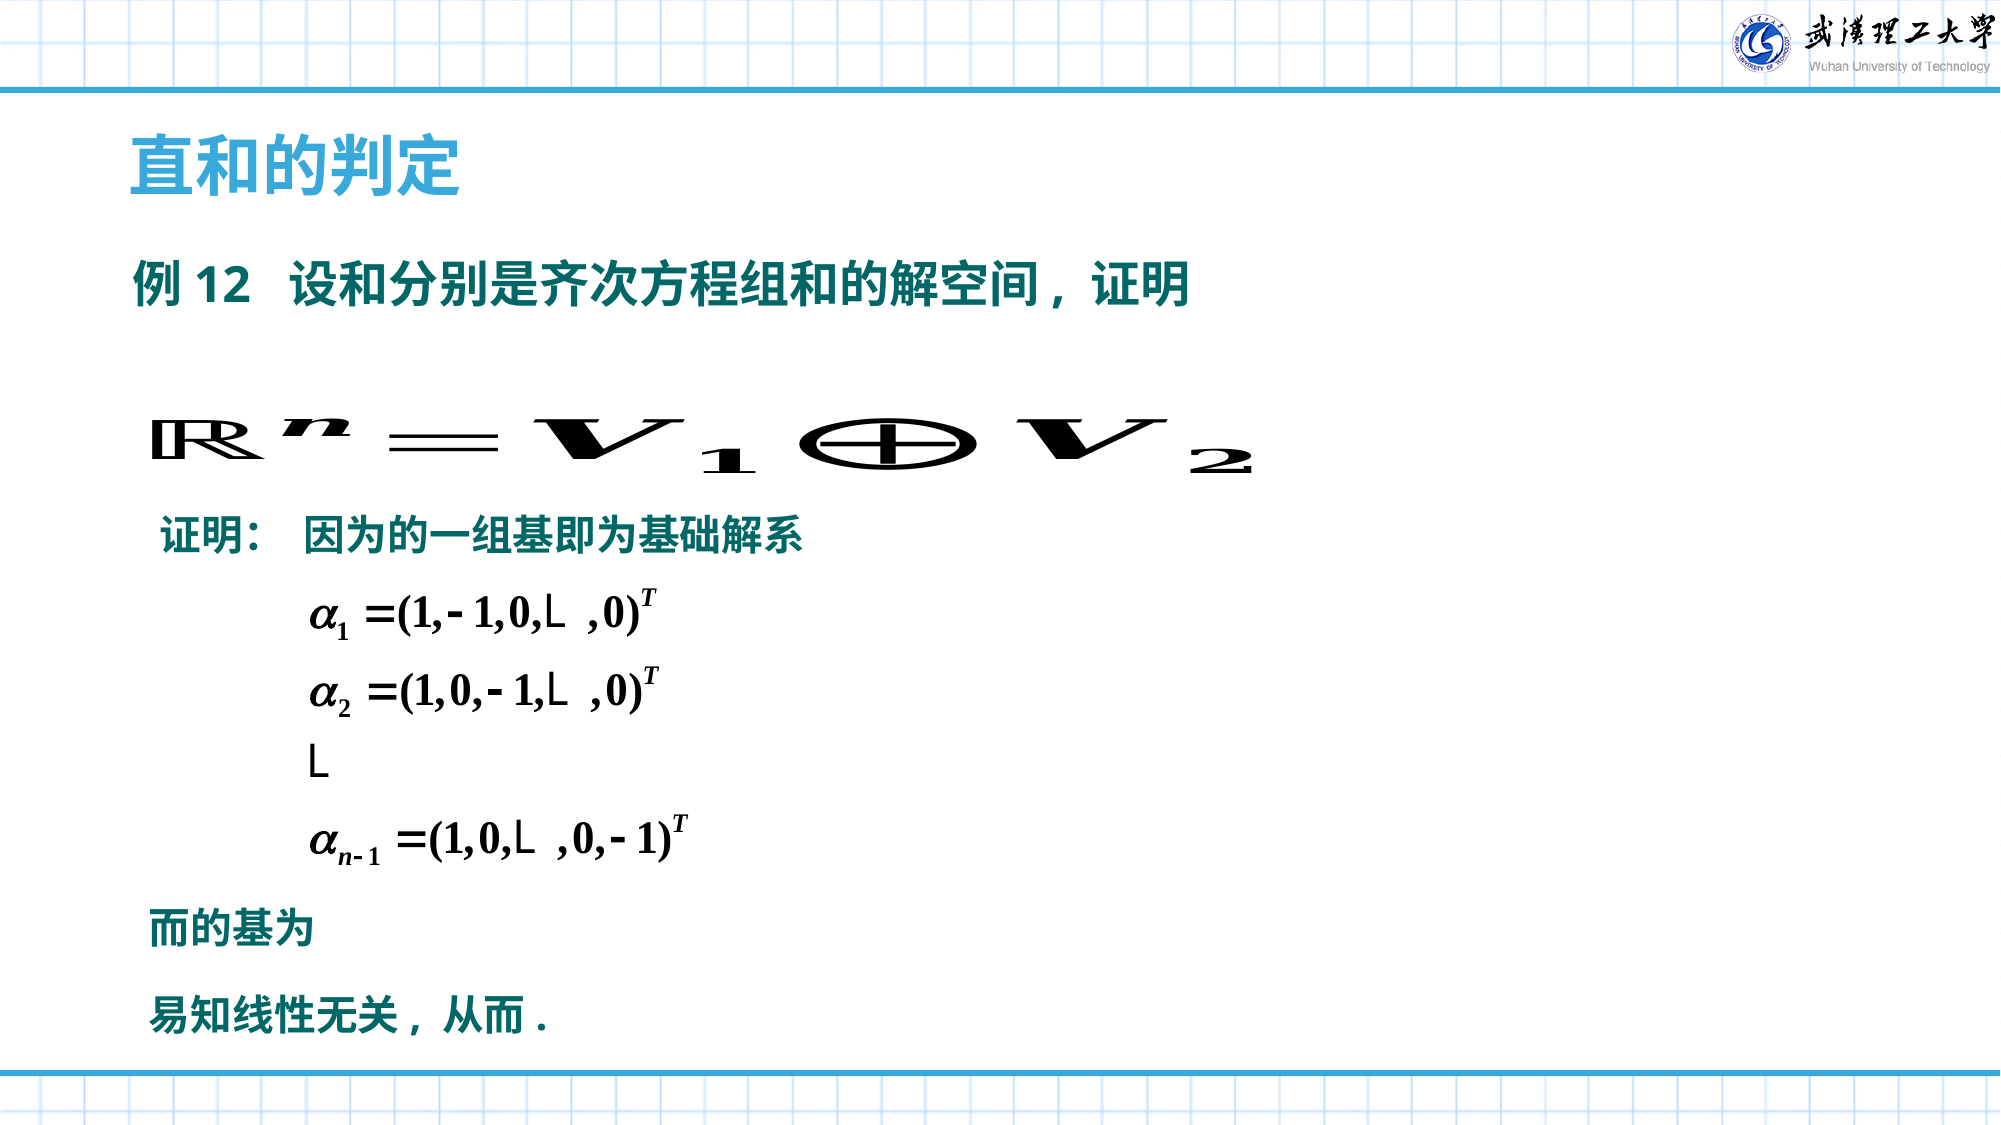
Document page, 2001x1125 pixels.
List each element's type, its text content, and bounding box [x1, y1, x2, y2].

picture [0, 1077, 2001, 1125]
picture [0, 0, 2001, 87]
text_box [304, 578, 697, 875]
list 直和的判定 [114, 94, 1162, 213]
